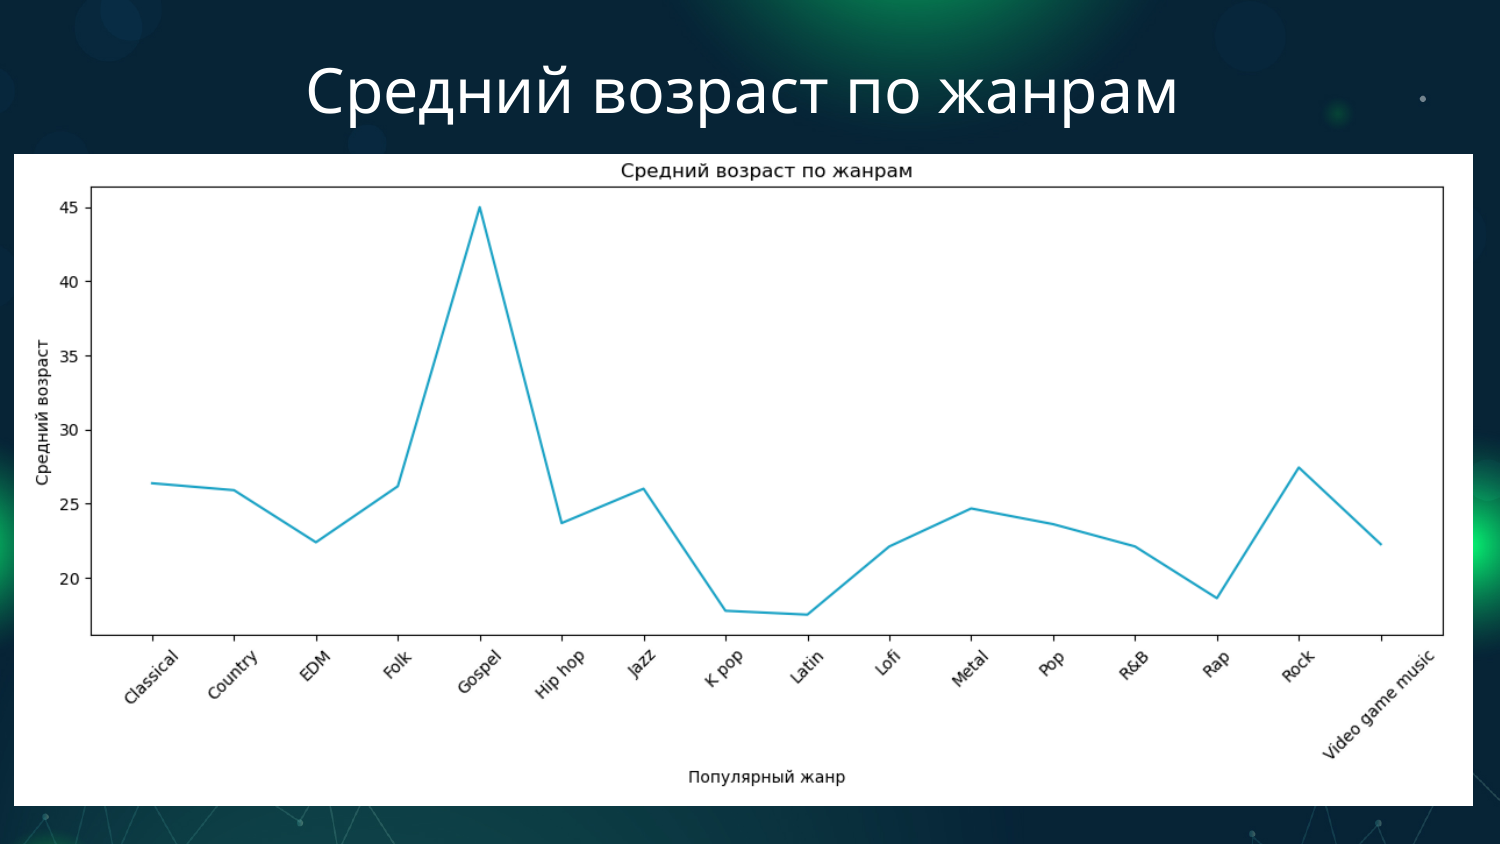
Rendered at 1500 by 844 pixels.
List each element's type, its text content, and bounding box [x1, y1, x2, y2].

title Средний возраст по жанрам [111, 35, 1376, 130]
picture [0, 0, 1500, 844]
